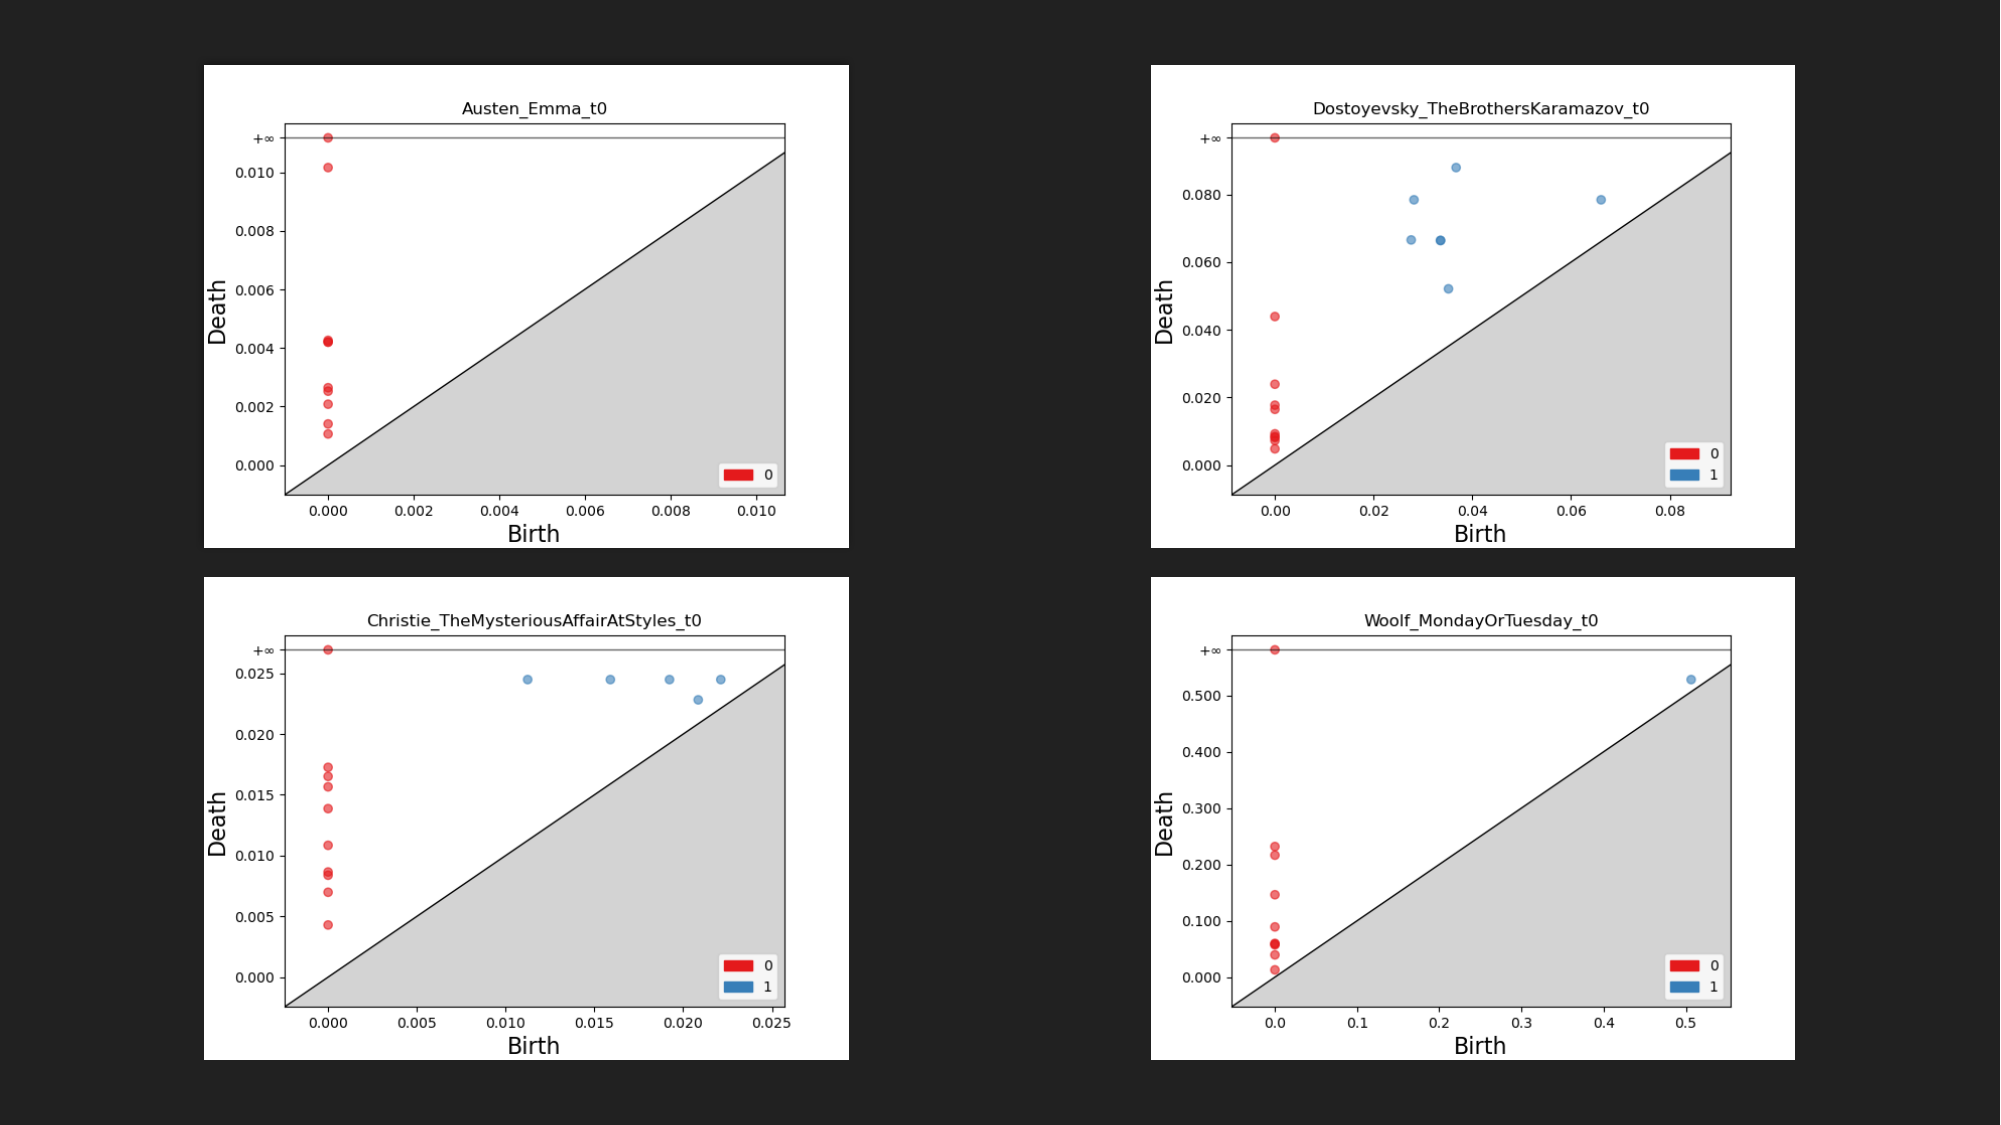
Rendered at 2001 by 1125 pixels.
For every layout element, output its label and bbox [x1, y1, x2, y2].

list [204, 64, 849, 548]
picture [1151, 64, 1796, 548]
picture [204, 577, 849, 1061]
picture [1151, 577, 1796, 1061]
